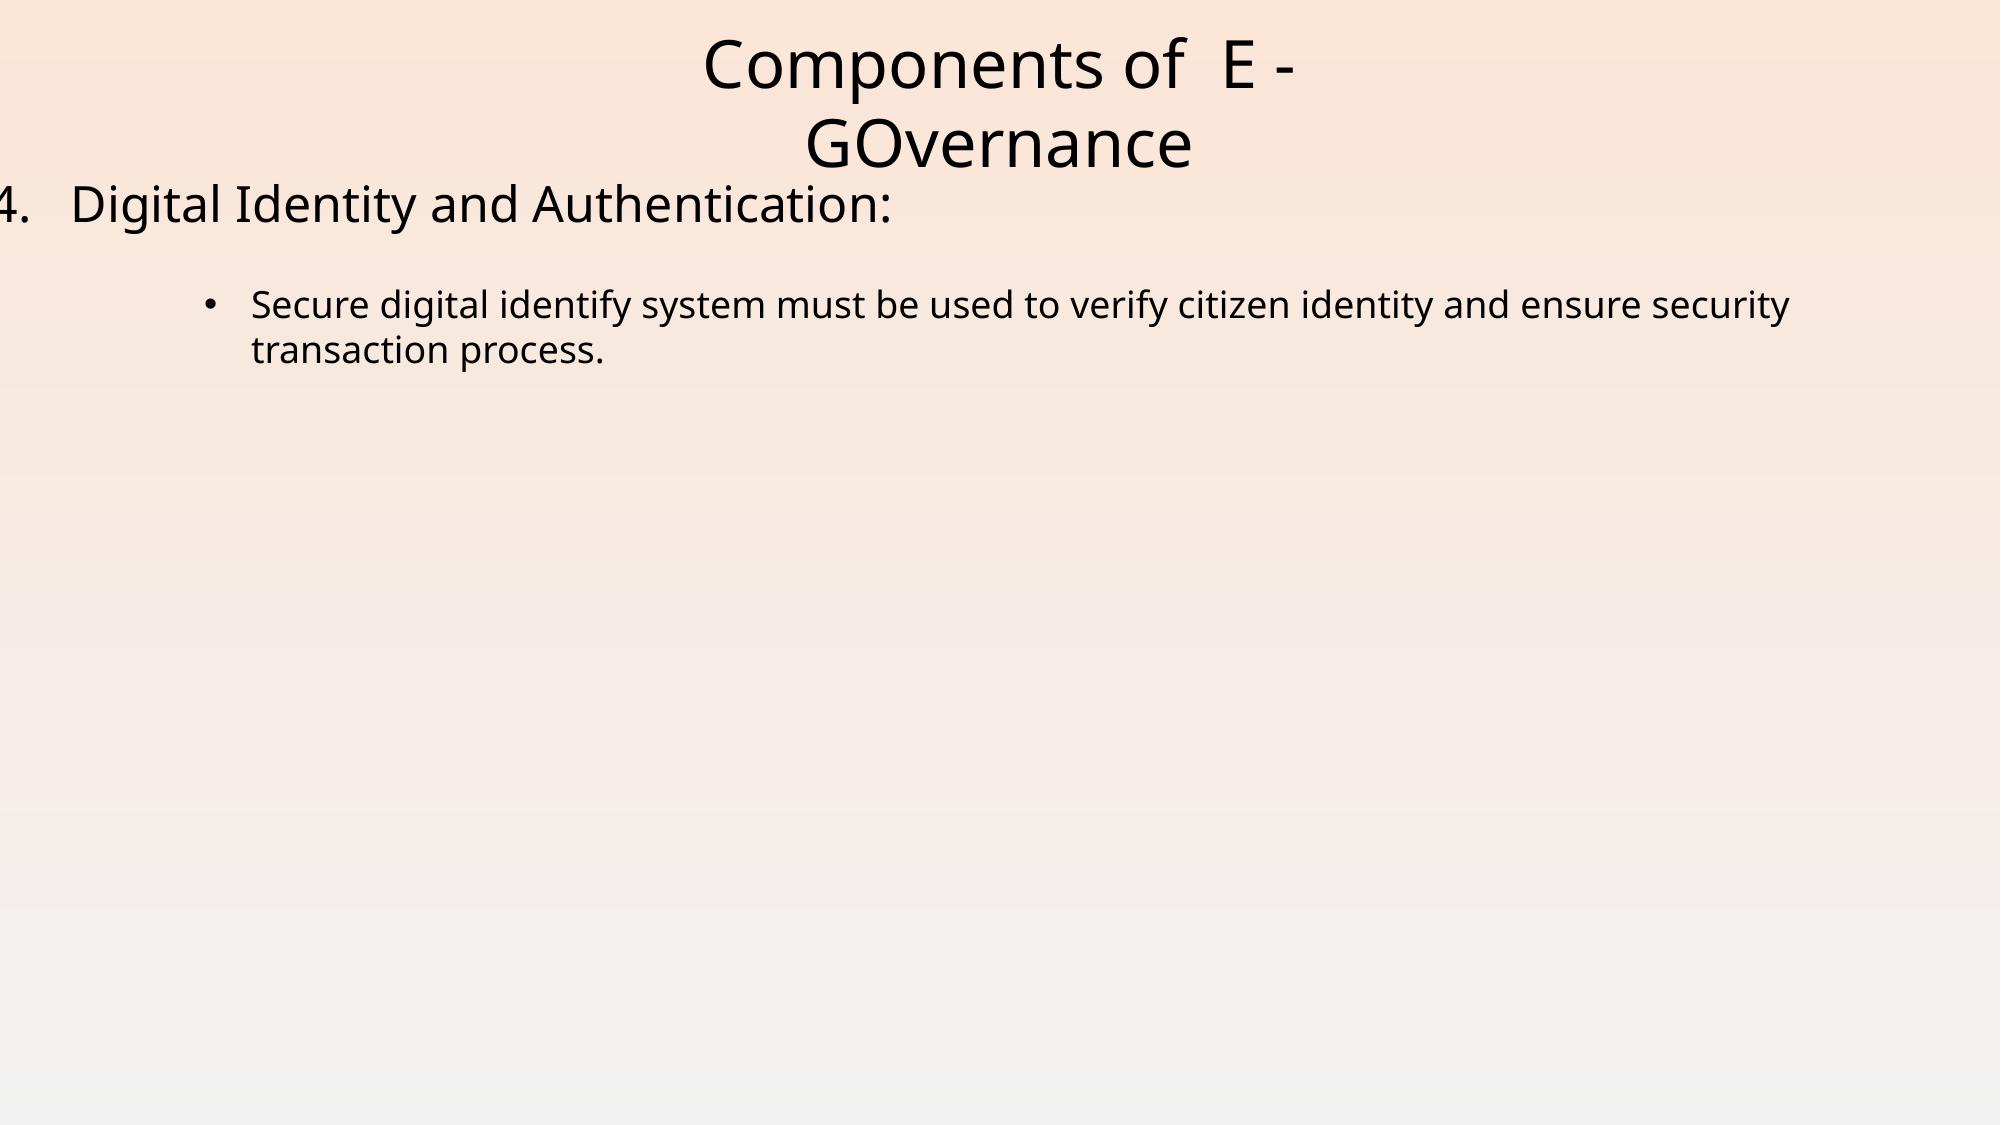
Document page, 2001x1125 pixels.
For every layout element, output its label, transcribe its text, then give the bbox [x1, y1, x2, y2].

text_box Components of E - GOvernance [607, 13, 1393, 189]
text_box 4. Digital Identity and Authentication: [0, 165, 909, 241]
text_box Secure digital identify system must be used to verify citizen identity and ensure security transaction process. [189, 273, 1987, 379]
